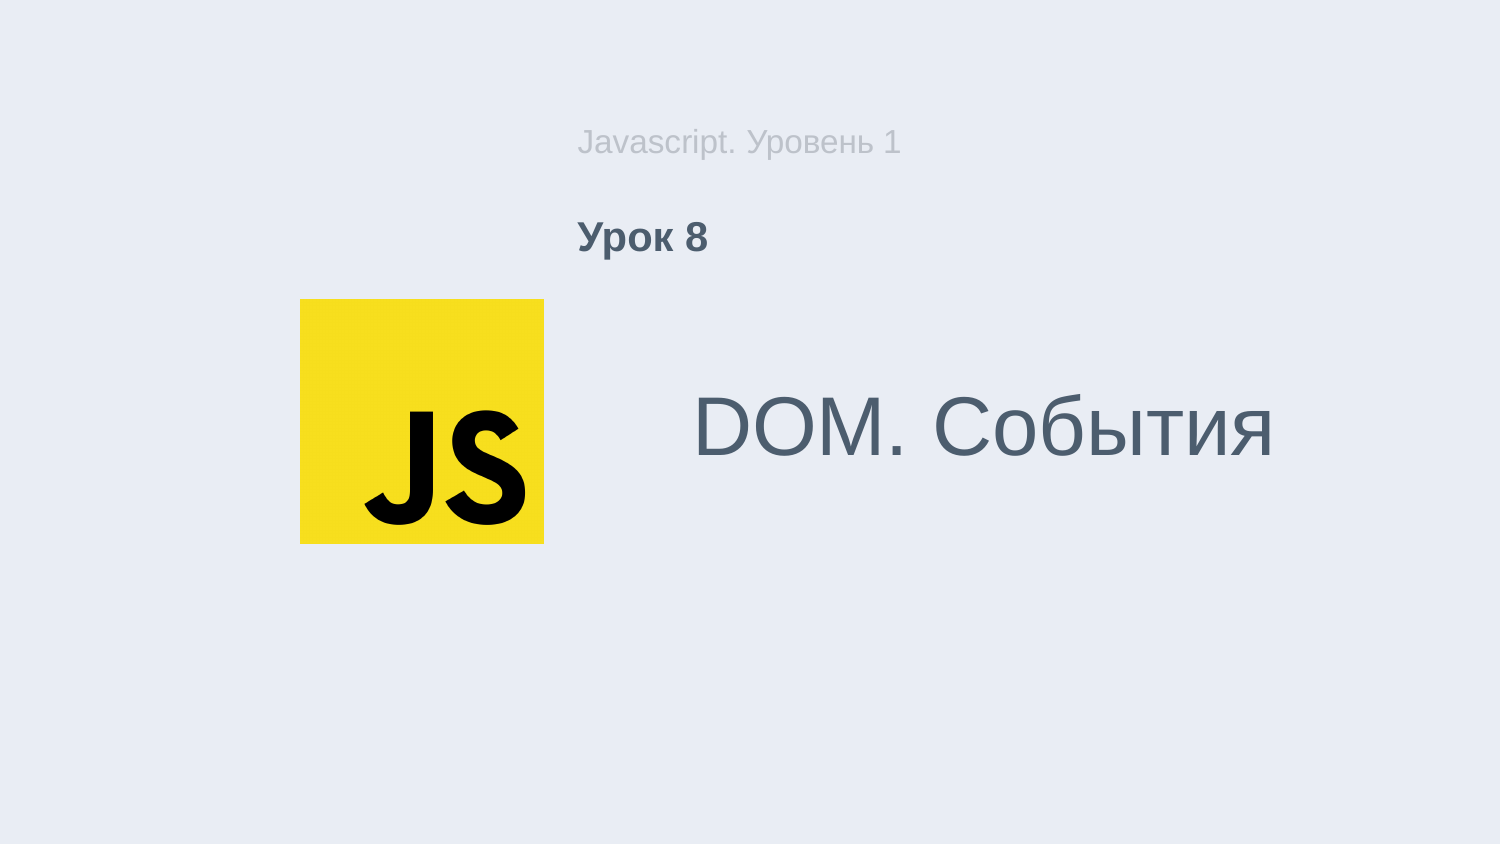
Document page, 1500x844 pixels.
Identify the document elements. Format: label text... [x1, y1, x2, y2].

picture [299, 299, 545, 544]
title Урок 8 [562, 187, 1312, 282]
title Javascript. Уровень 1 [562, 93, 1312, 187]
title DOM. События [562, 281, 1406, 563]
